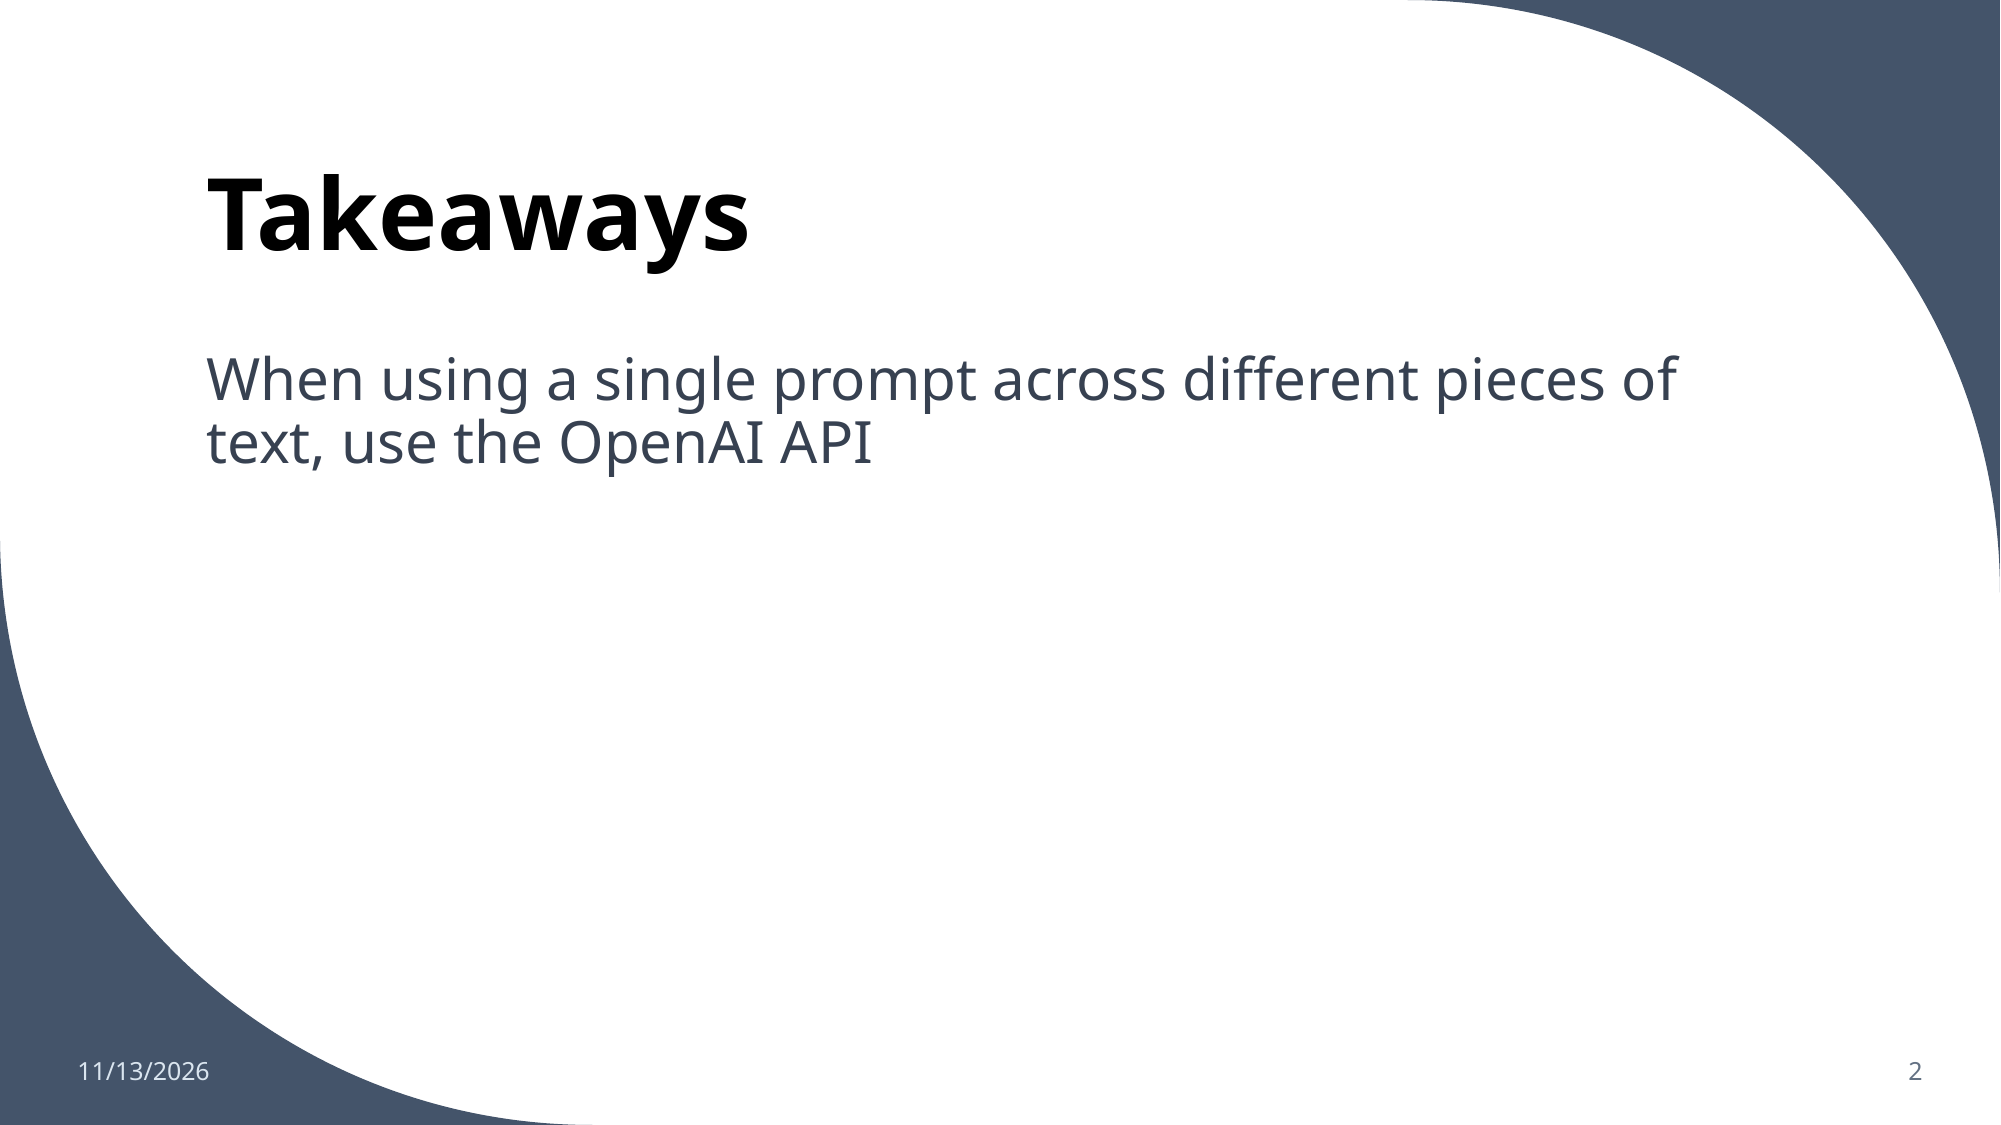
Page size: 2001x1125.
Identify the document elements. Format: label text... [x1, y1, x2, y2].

list When using a single prompt across different pieces of text, use the OpenAI API [191, 342, 1796, 895]
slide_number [62, 1042, 342, 1103]
slide_number 2 [1665, 1042, 1938, 1103]
title Takeaways [191, 62, 1796, 280]
